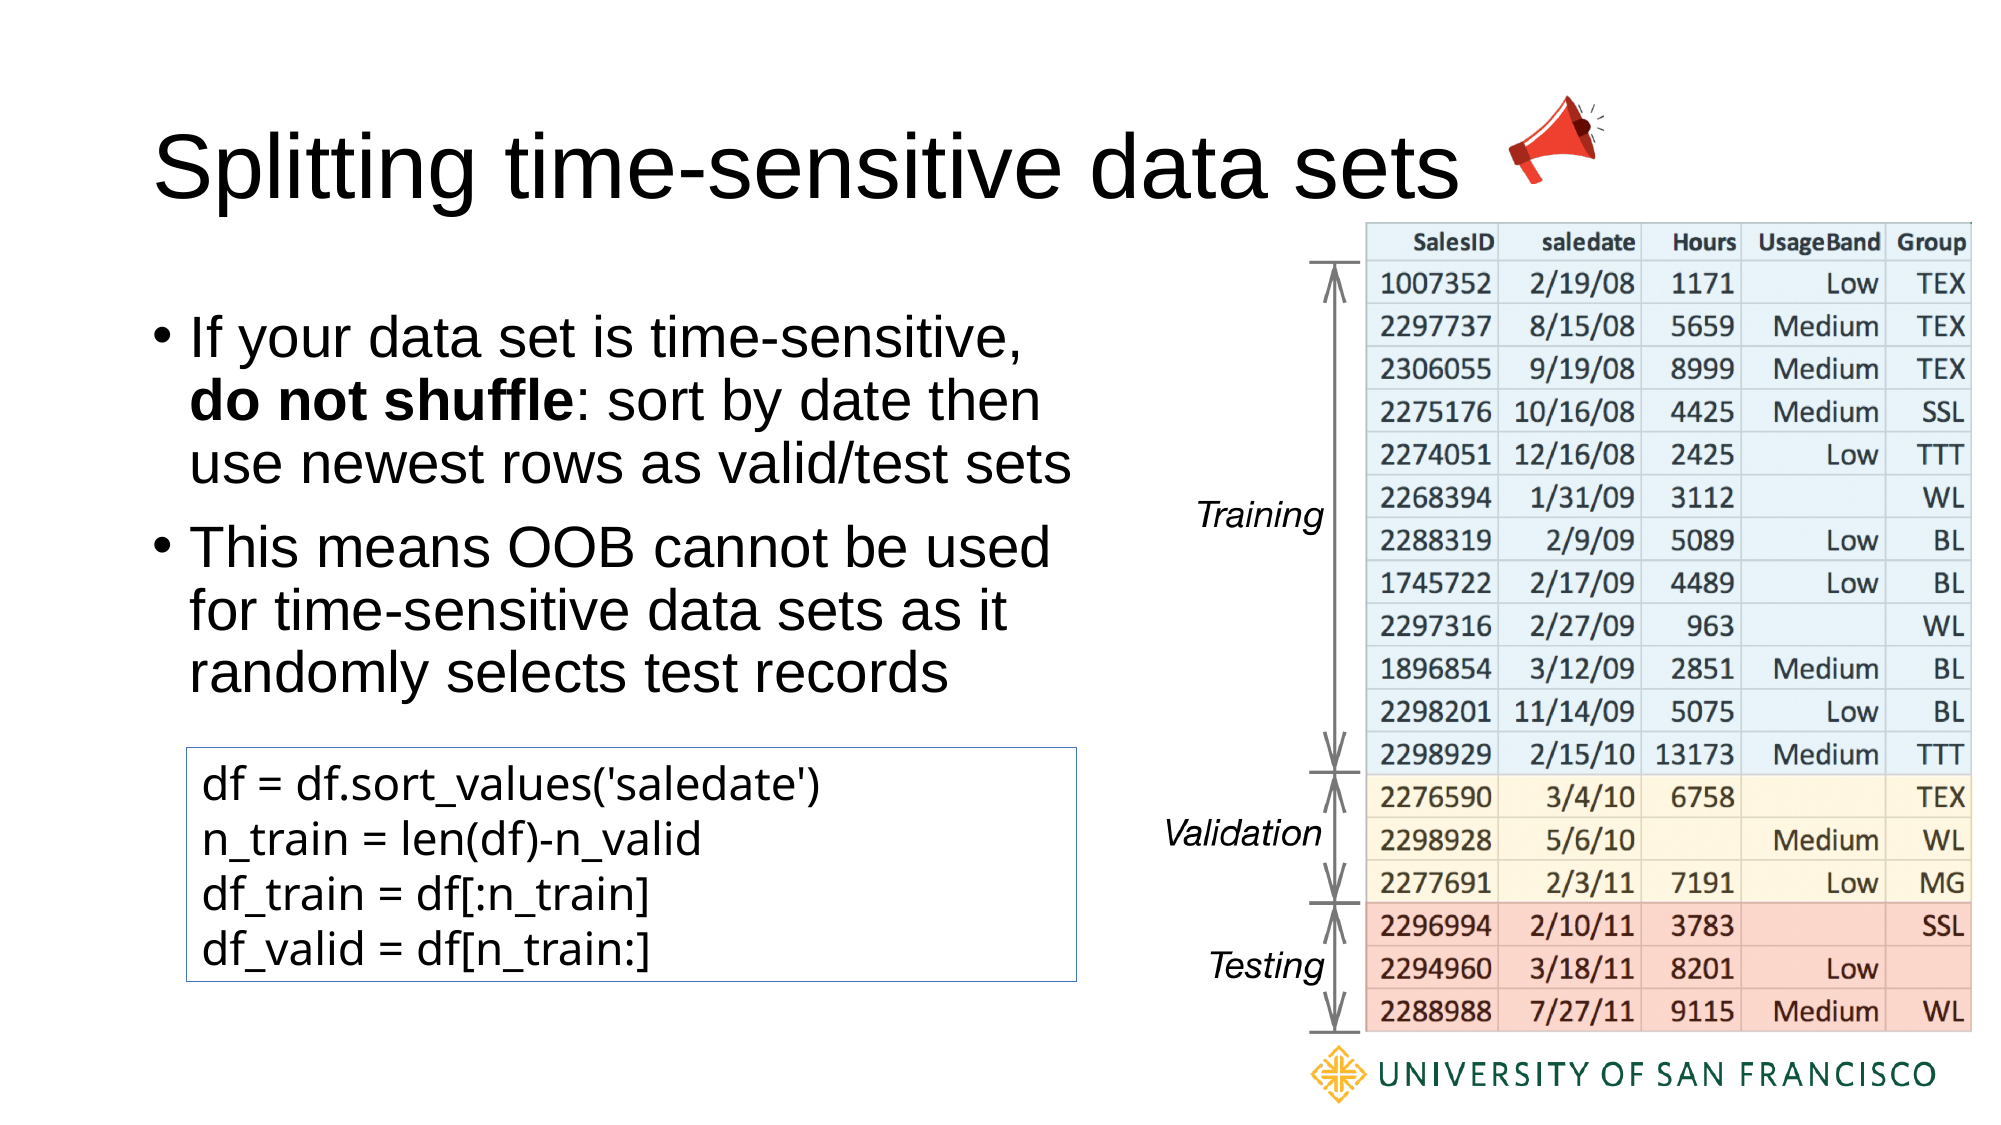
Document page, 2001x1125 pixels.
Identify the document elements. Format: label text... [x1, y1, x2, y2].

list If your data set is time-sensitive, do not shuffle: sort by date then use newest rows as valid/test sets This means OOB cannot be used for time-sensitive data sets as it randomly selects test records [137, 299, 1107, 1014]
picture [1139, 219, 1973, 1036]
text_box df = df.sort_values('saledate') n_train = len(df)-n_valid df_train = df[:n_train] df_valid = df[n_train:] [186, 747, 1077, 982]
title Splitting time-sensitive data sets [137, 59, 1863, 278]
picture [1508, 95, 1604, 184]
